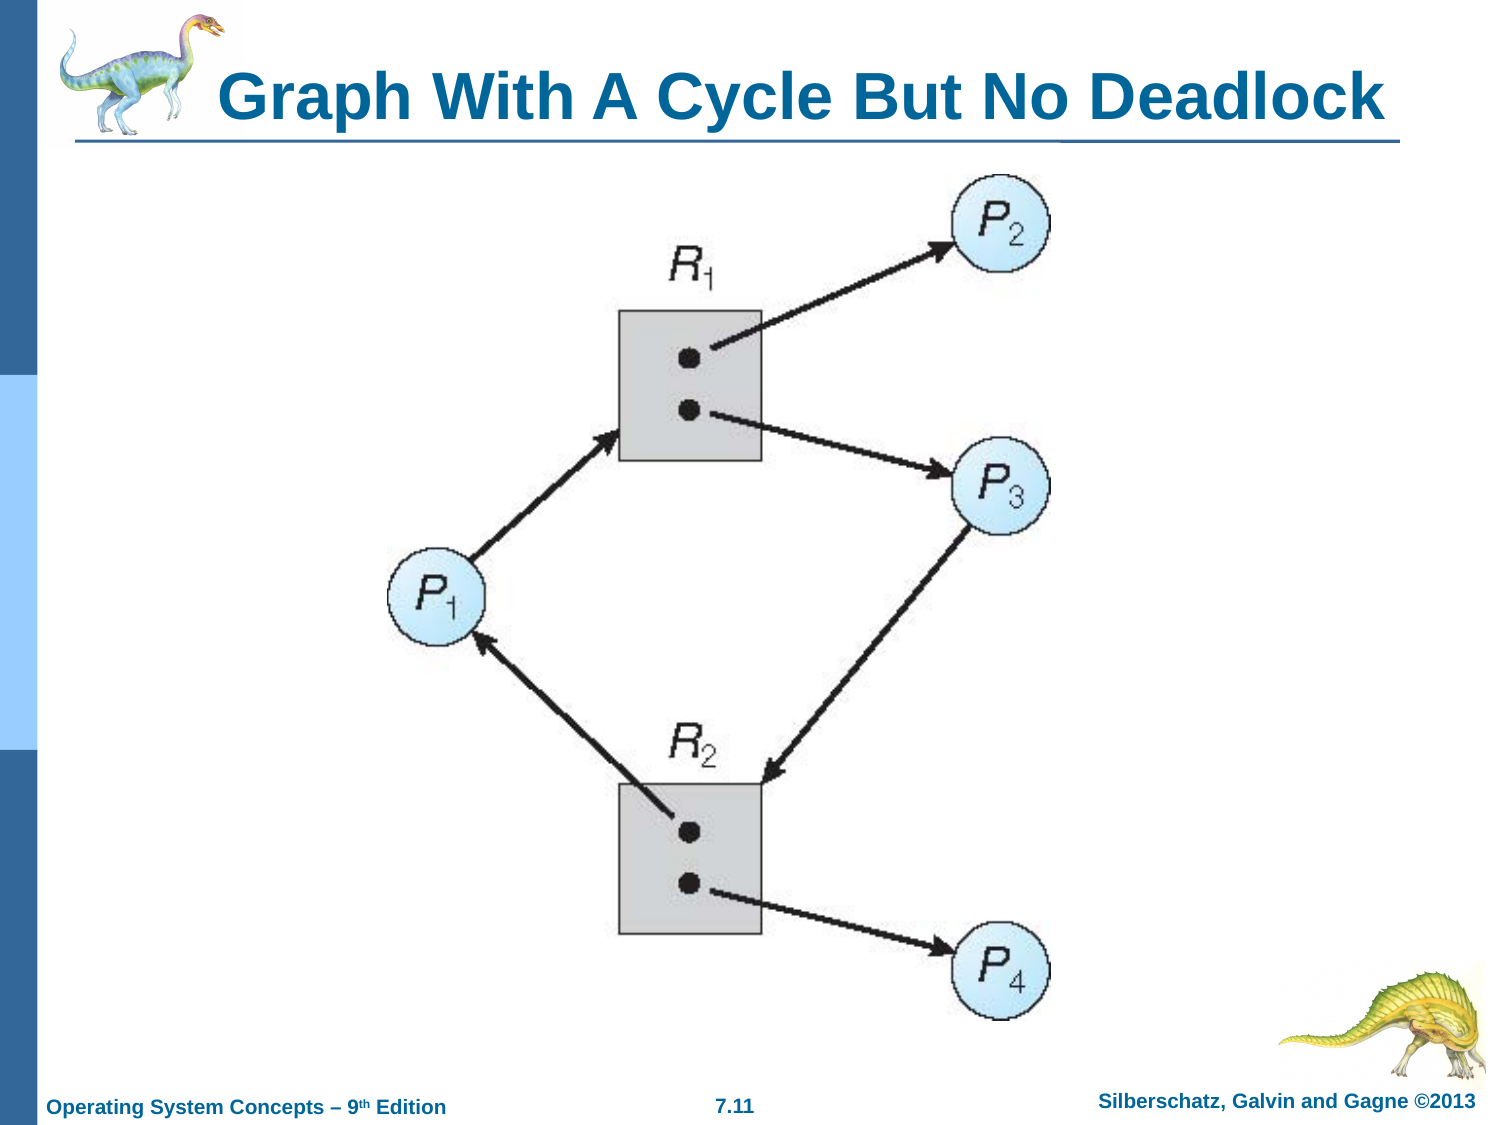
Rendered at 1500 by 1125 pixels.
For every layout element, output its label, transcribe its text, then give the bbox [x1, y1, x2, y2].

picture [387, 174, 1051, 1021]
picture [1275, 959, 1486, 1090]
title Graph With A Cycle But No Deadlock [149, 65, 1455, 141]
picture [46, 0, 243, 149]
